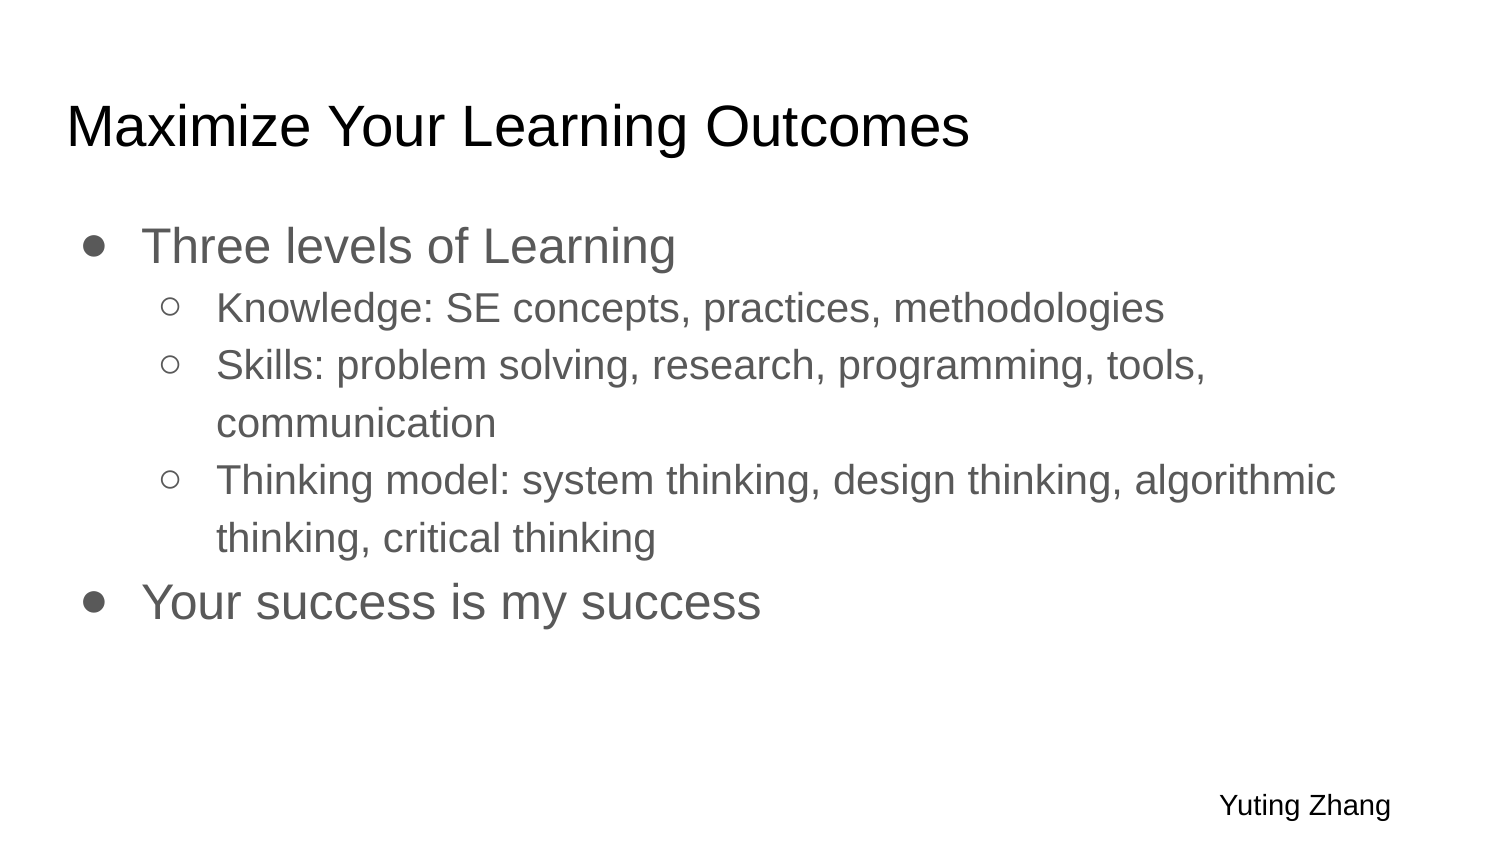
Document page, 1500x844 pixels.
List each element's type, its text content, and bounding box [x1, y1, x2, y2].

list Three levels of Learning Knowledge: SE concepts, practices, methodologies Skills: problem solving, research, programming, tools, communication Thinking model: system thinking, design thinking, algorithmic thinking, critical thinking Your success is my success [51, 189, 1449, 750]
title Maximize Your Learning Outcomes [51, 72, 1449, 167]
